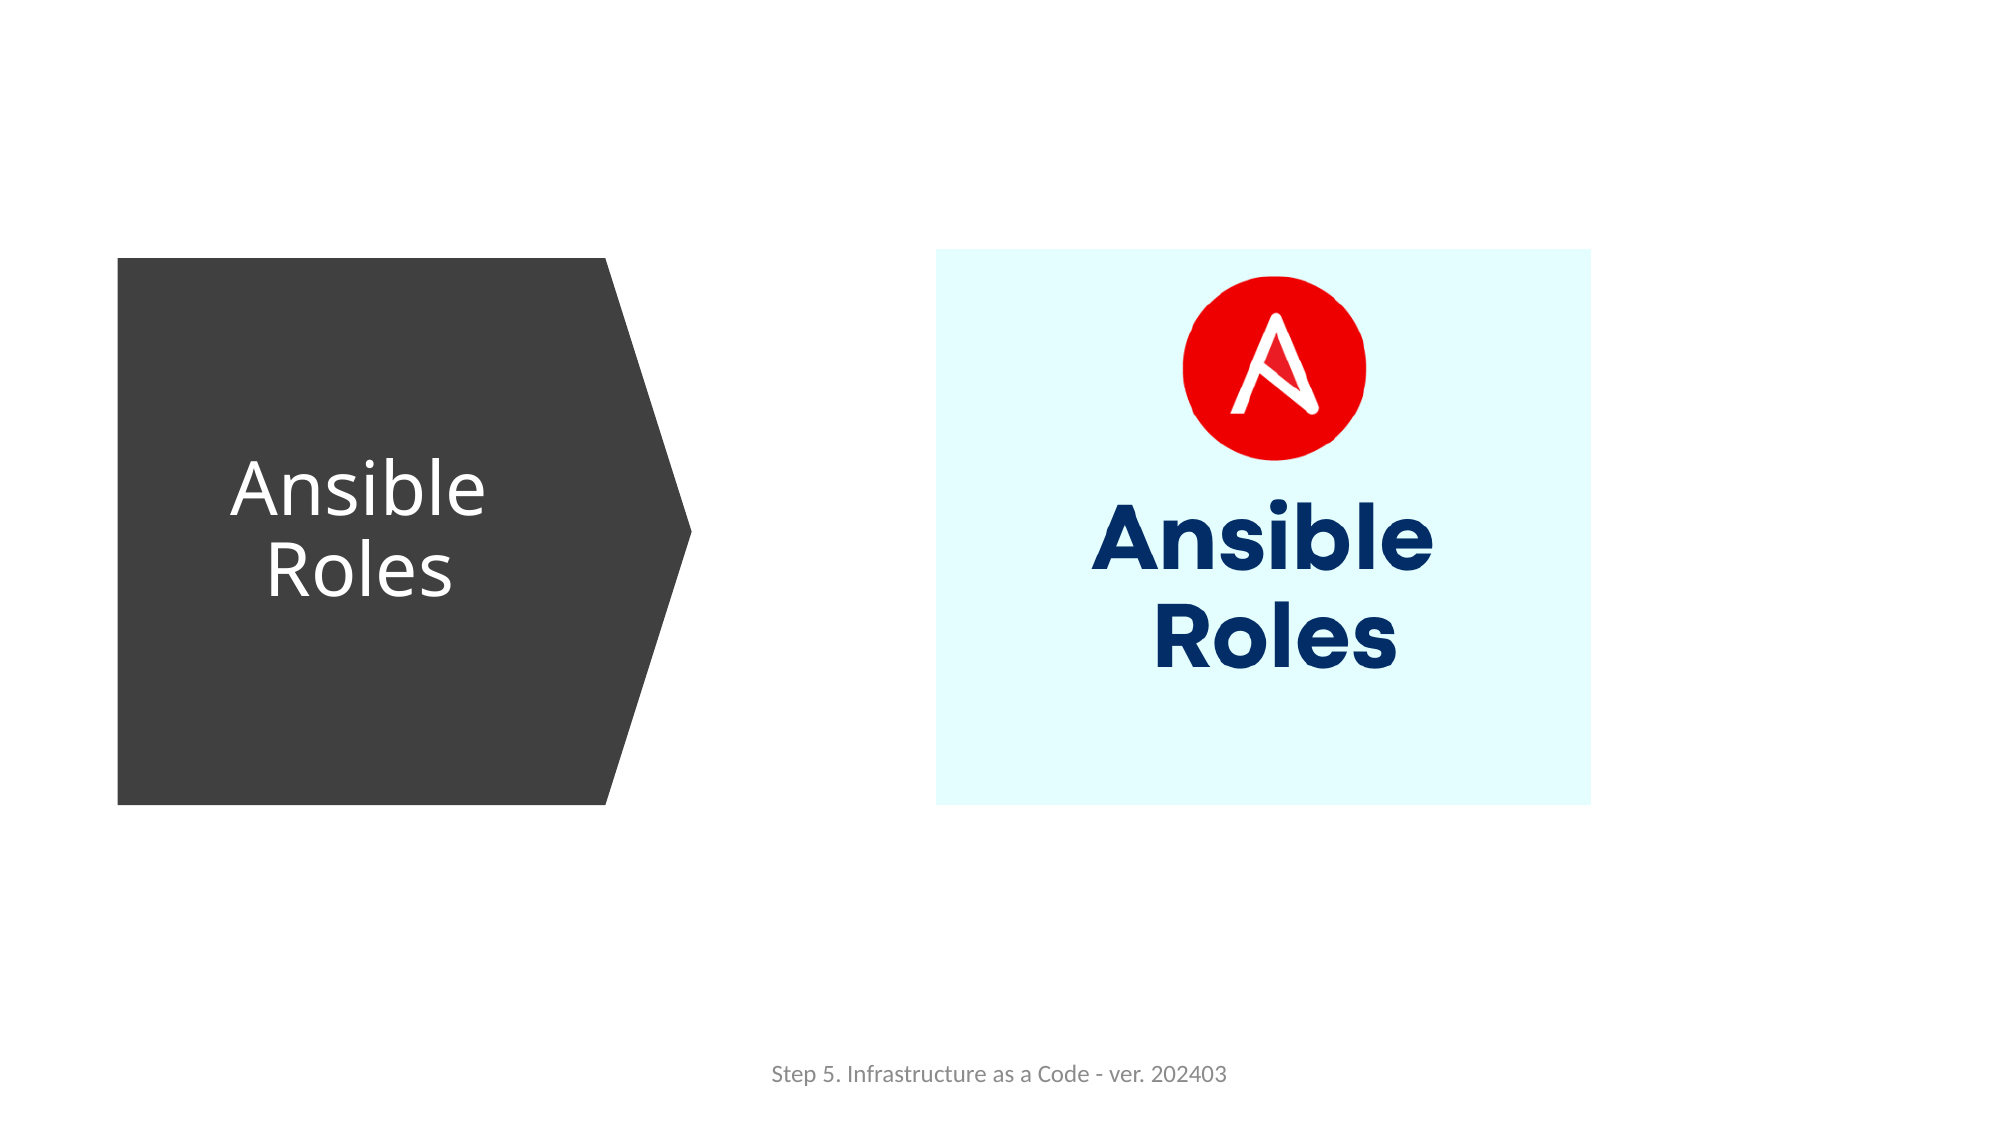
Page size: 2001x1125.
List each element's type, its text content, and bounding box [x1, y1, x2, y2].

picture [936, 249, 1591, 805]
footer Step 5. Infrastructure as a Code - ver. 202403 [662, 1042, 1338, 1103]
title Ansible Roles [145, 322, 573, 741]
text_box [116, 257, 693, 807]
